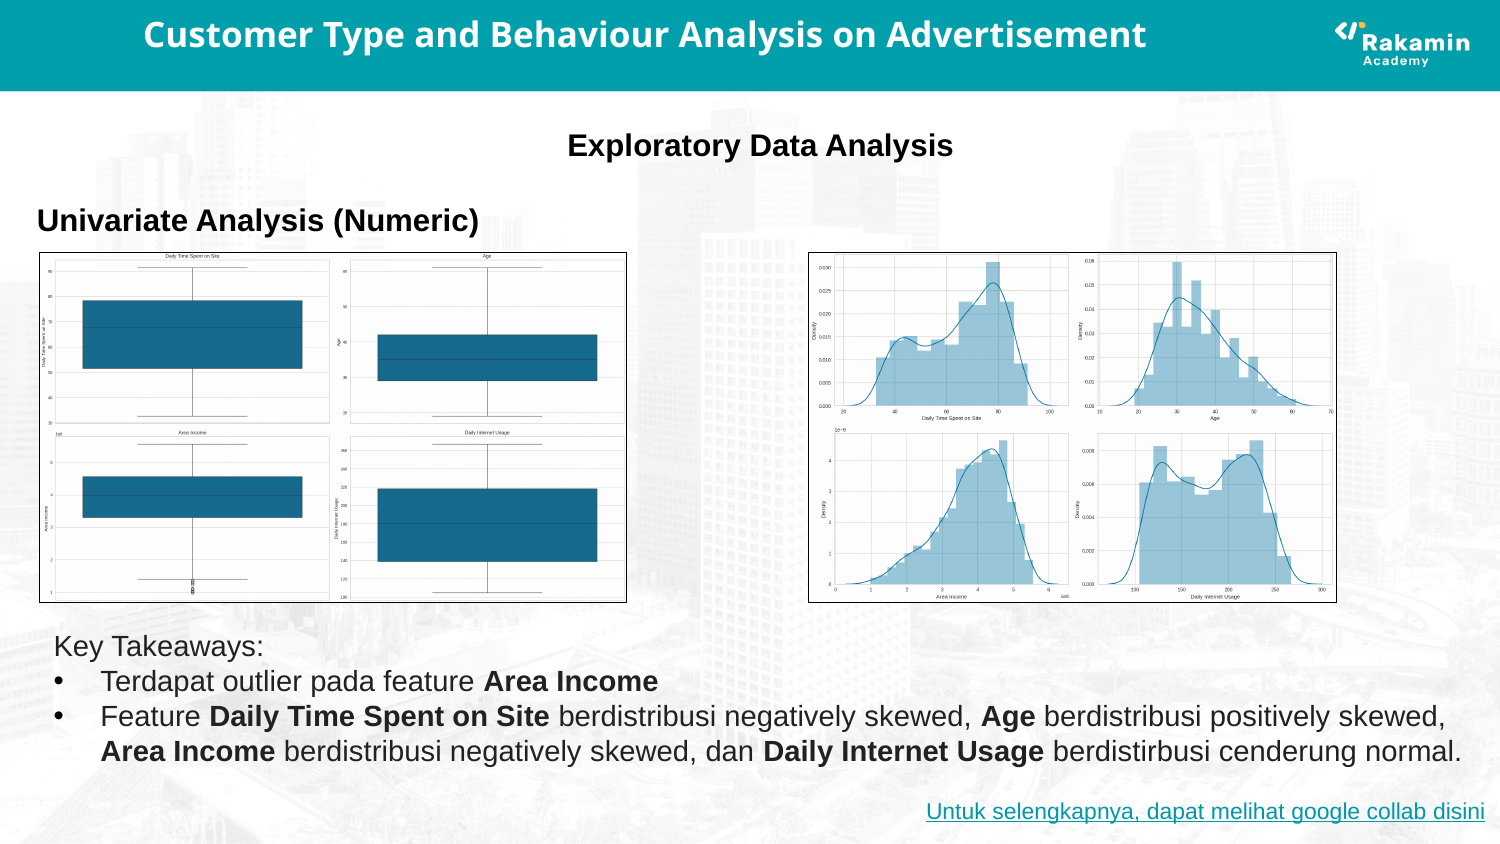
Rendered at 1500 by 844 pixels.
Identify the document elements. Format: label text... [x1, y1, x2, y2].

text_box Untuk selengkapnya, dapat melihat google collab disini [763, 782, 1500, 838]
list Exploratory Data Analysis Univariate Analysis (Numeric) [0, 91, 1500, 783]
picture [0, 783, 1500, 844]
text_box Key Takeaways: Terdapat outlier pada feature Area Income Feature Daily Time Spent on Site berdistribusi negatively skewed, Age berdistribusi positively skewed, Area Income berdistribusi negatively skewed, dan Daily Internet Usage berdistirbusi cenderung normal. [38, 620, 1500, 775]
picture [808, 251, 1337, 603]
title Customer Type and Behaviour Analysis on Advertisement [0, 0, 1291, 91]
picture [39, 251, 627, 603]
picture [1291, 0, 1500, 91]
